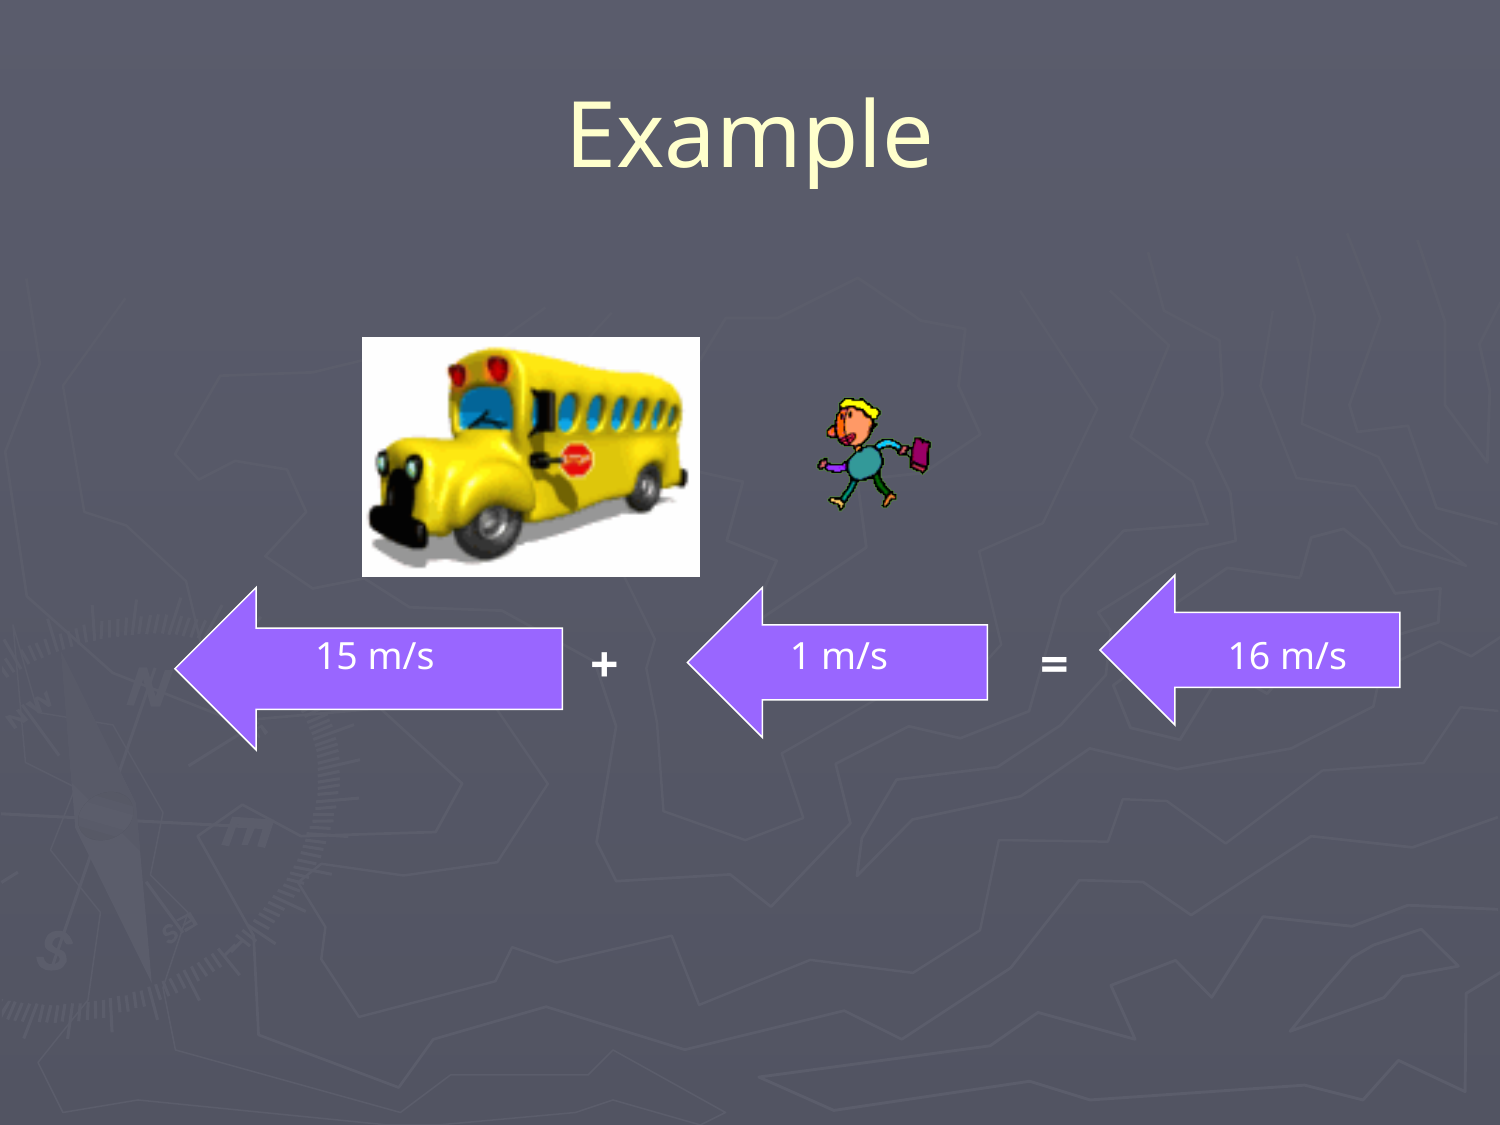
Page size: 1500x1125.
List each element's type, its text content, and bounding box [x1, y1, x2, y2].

title Example [49, 37, 1451, 225]
picture [362, 337, 701, 577]
text_box + [574, 624, 663, 700]
text_box [687, 587, 988, 738]
text_box = [1024, 624, 1149, 700]
text_box [174, 587, 563, 750]
text_box 15 m/s [299, 624, 513, 686]
text_box 1 m/s [774, 624, 950, 686]
picture [799, 387, 934, 516]
text_box 16 m/s [1212, 624, 1500, 686]
text_box [1099, 574, 1400, 725]
